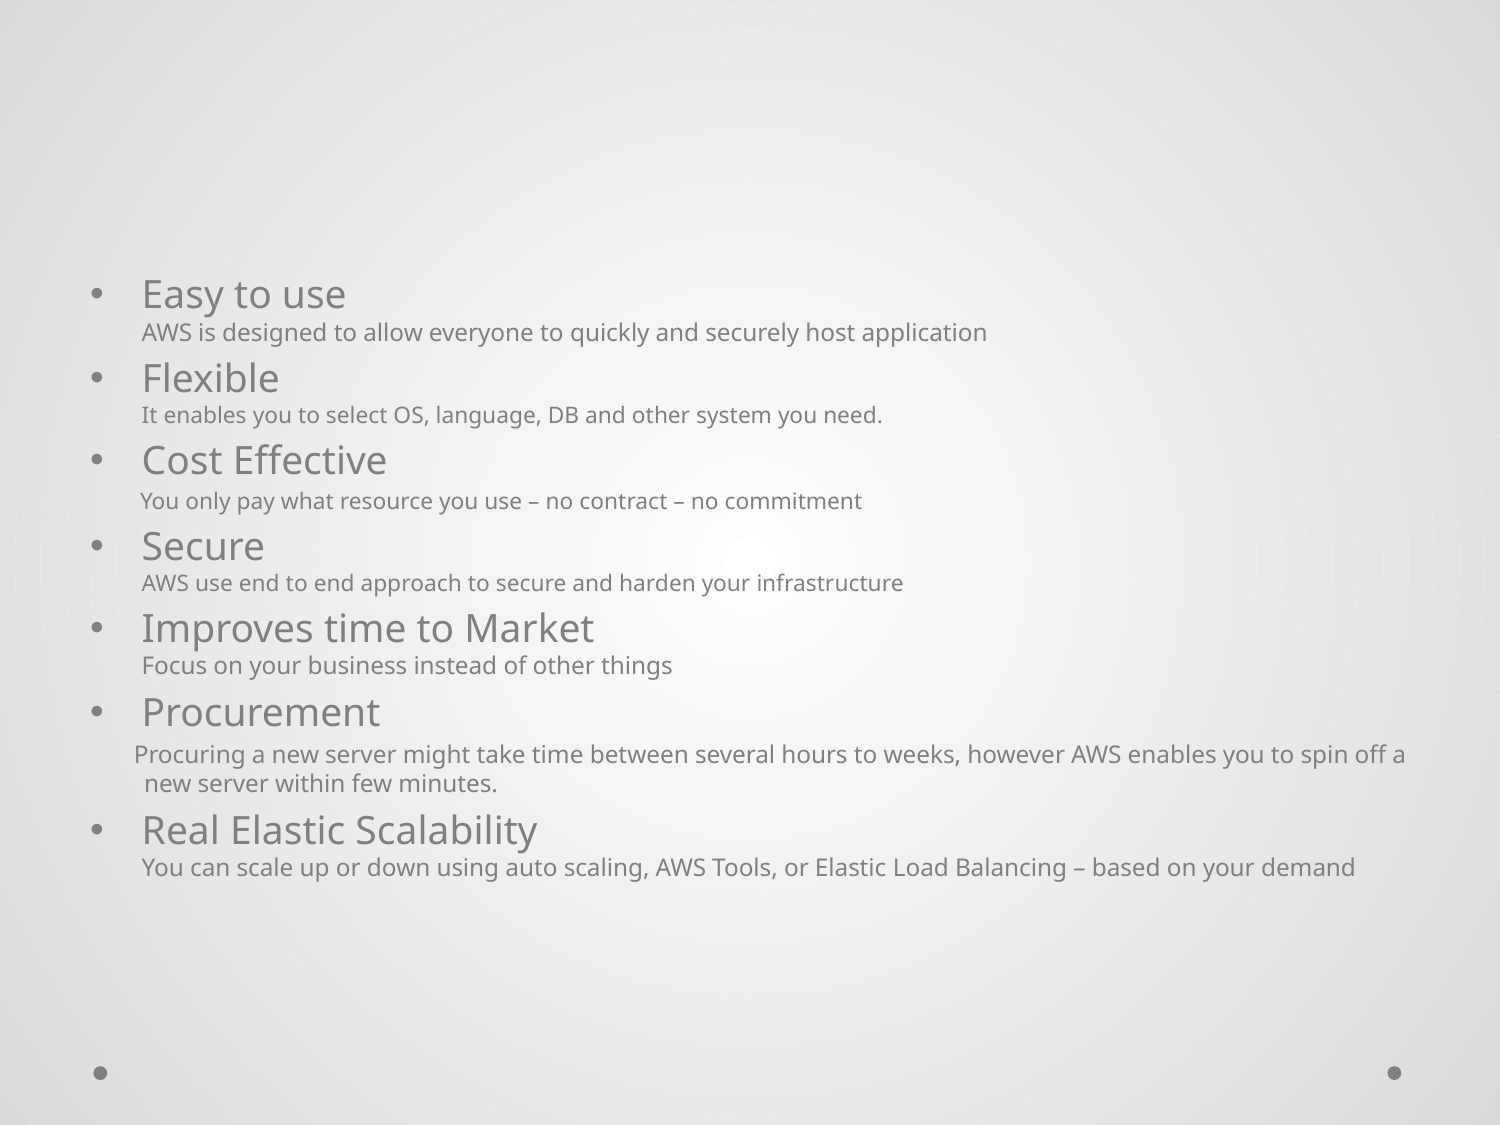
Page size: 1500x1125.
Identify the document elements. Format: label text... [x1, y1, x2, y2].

list Easy to use AWS is designed to allow everyone to quickly and securely host application Flexible It enables you to select OS, language, DB and other system you need. Cost Effective You only pay what resource you use – no contract – no commitment Secure AWS use end to end approach to secure and harden your infrastructure Improves time to Market Focus on your business instead of other things Procurement Procuring a new server might take time between several hours to weeks, however AWS enables you to spin off a new server within few minutes. Real Elastic Scalability You can scale up or down using auto scaling, AWS Tools, or Elastic Load Balancing – based on your demand [75, 262, 1425, 1005]
